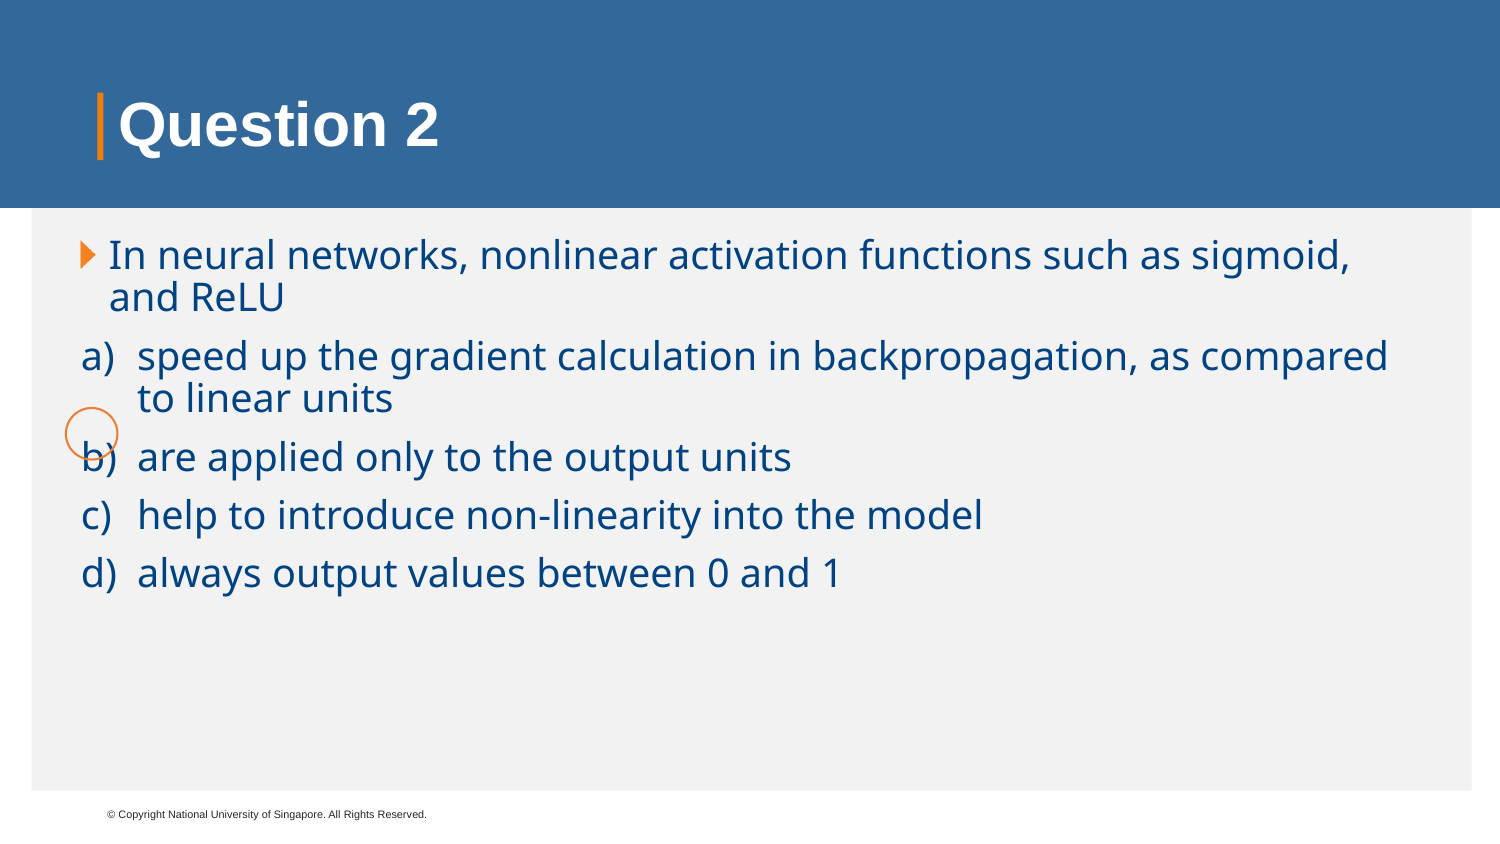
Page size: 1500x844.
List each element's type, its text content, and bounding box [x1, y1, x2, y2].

title Question 2 [103, 44, 1397, 208]
text_box [96, 92, 104, 161]
text_box [64, 406, 119, 461]
list In neural networks, nonlinear activation functions such as sigmoid, and ReLU speed up the gradient calculation in backpropagation, as compared to linear units are applied only to the output units help to introduce non-linearity into the model always output values between 0 and 1 [65, 227, 1435, 717]
picture [80, 240, 96, 269]
